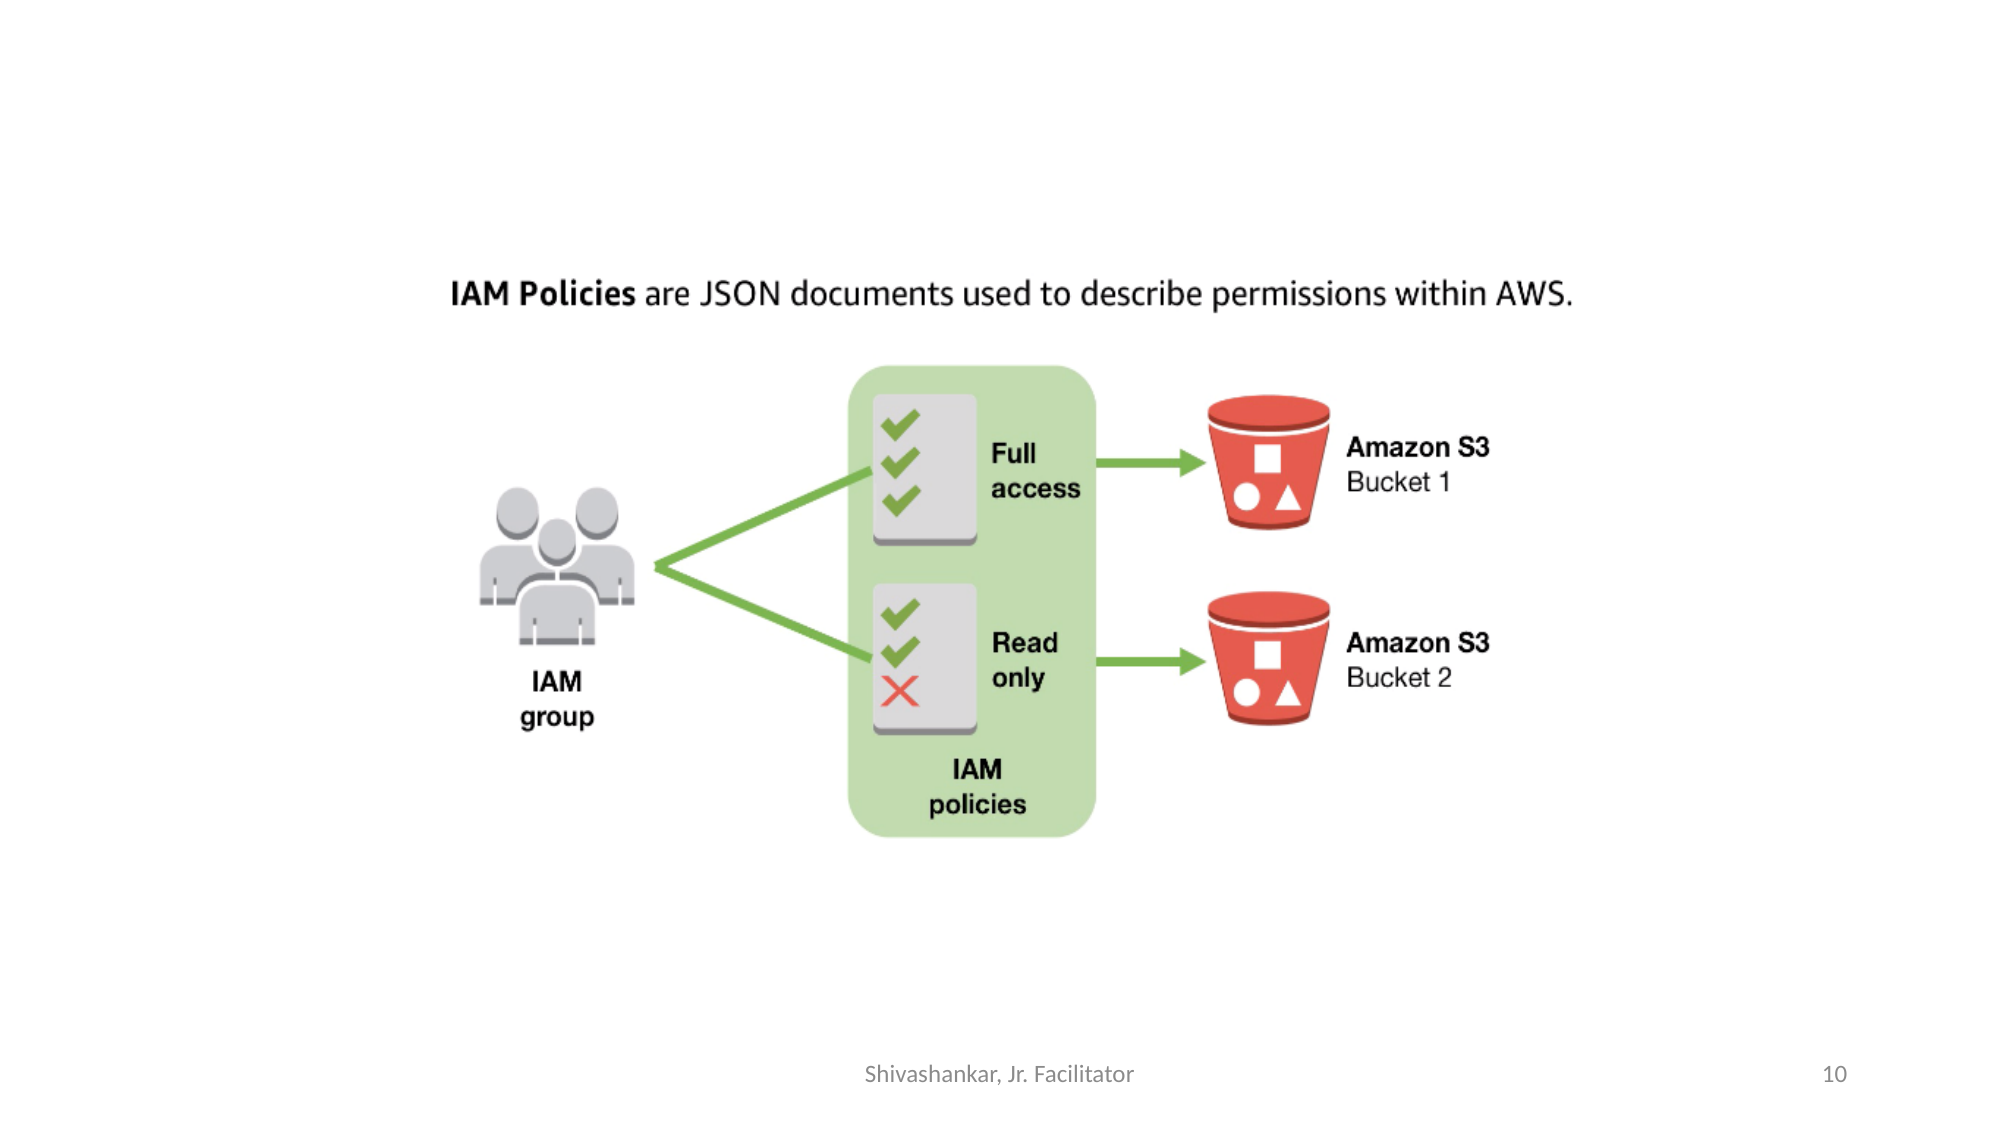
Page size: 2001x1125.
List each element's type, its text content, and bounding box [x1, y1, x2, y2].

footer Shivashankar, Jr. Facilitator [662, 1042, 1338, 1103]
picture [386, 240, 1614, 855]
slide_number 10 [1412, 1042, 1863, 1103]
